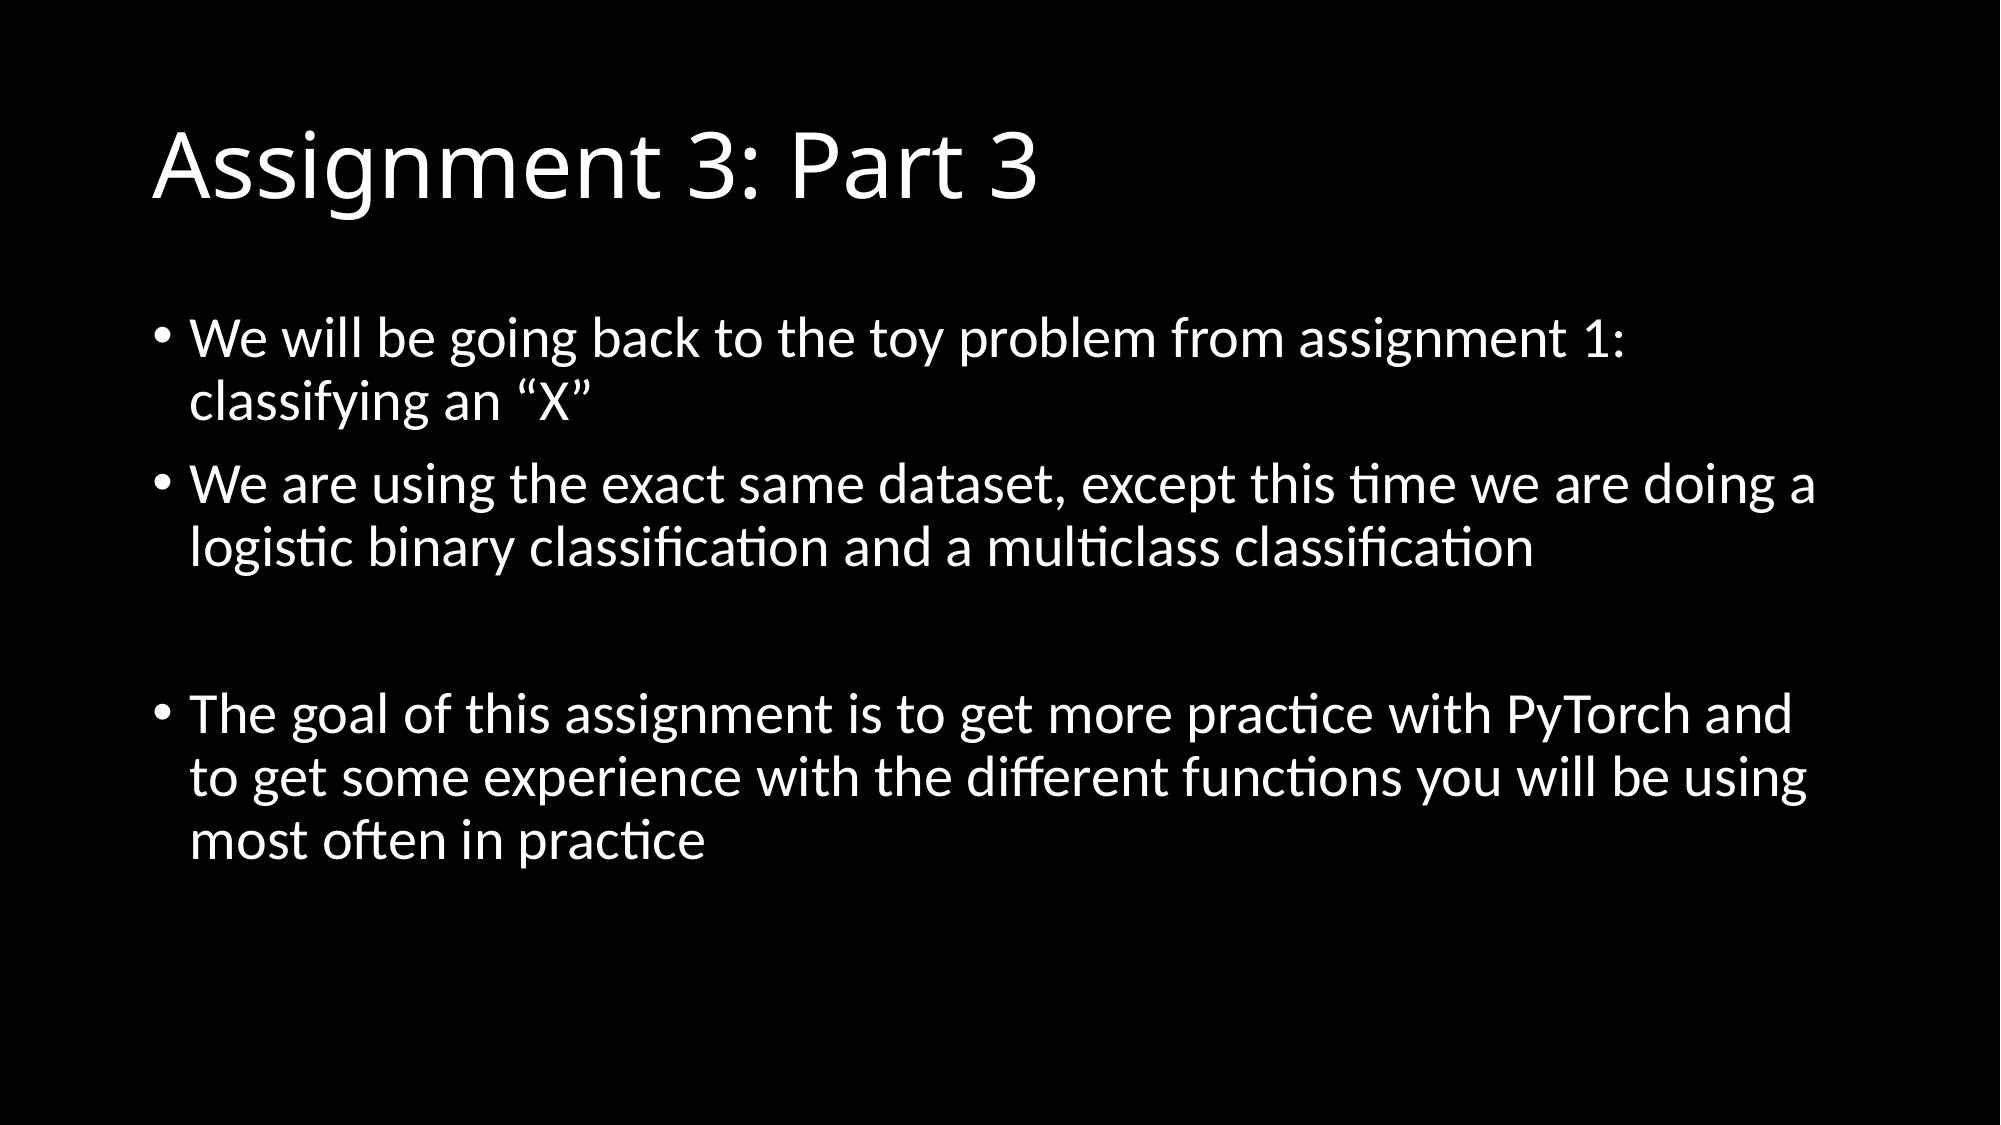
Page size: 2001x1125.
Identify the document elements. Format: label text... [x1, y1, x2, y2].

list We will be going back to the toy problem from assignment 1: classifying an “X” We are using the exact same dataset, except this time we are doing a logistic binary classification and a multiclass classification The goal of this assignment is to get more practice with PyTorch and to get some experience with the different functions you will be using most often in practice [137, 299, 1863, 1014]
title Assignment 3: Part 3 [137, 59, 1863, 278]
